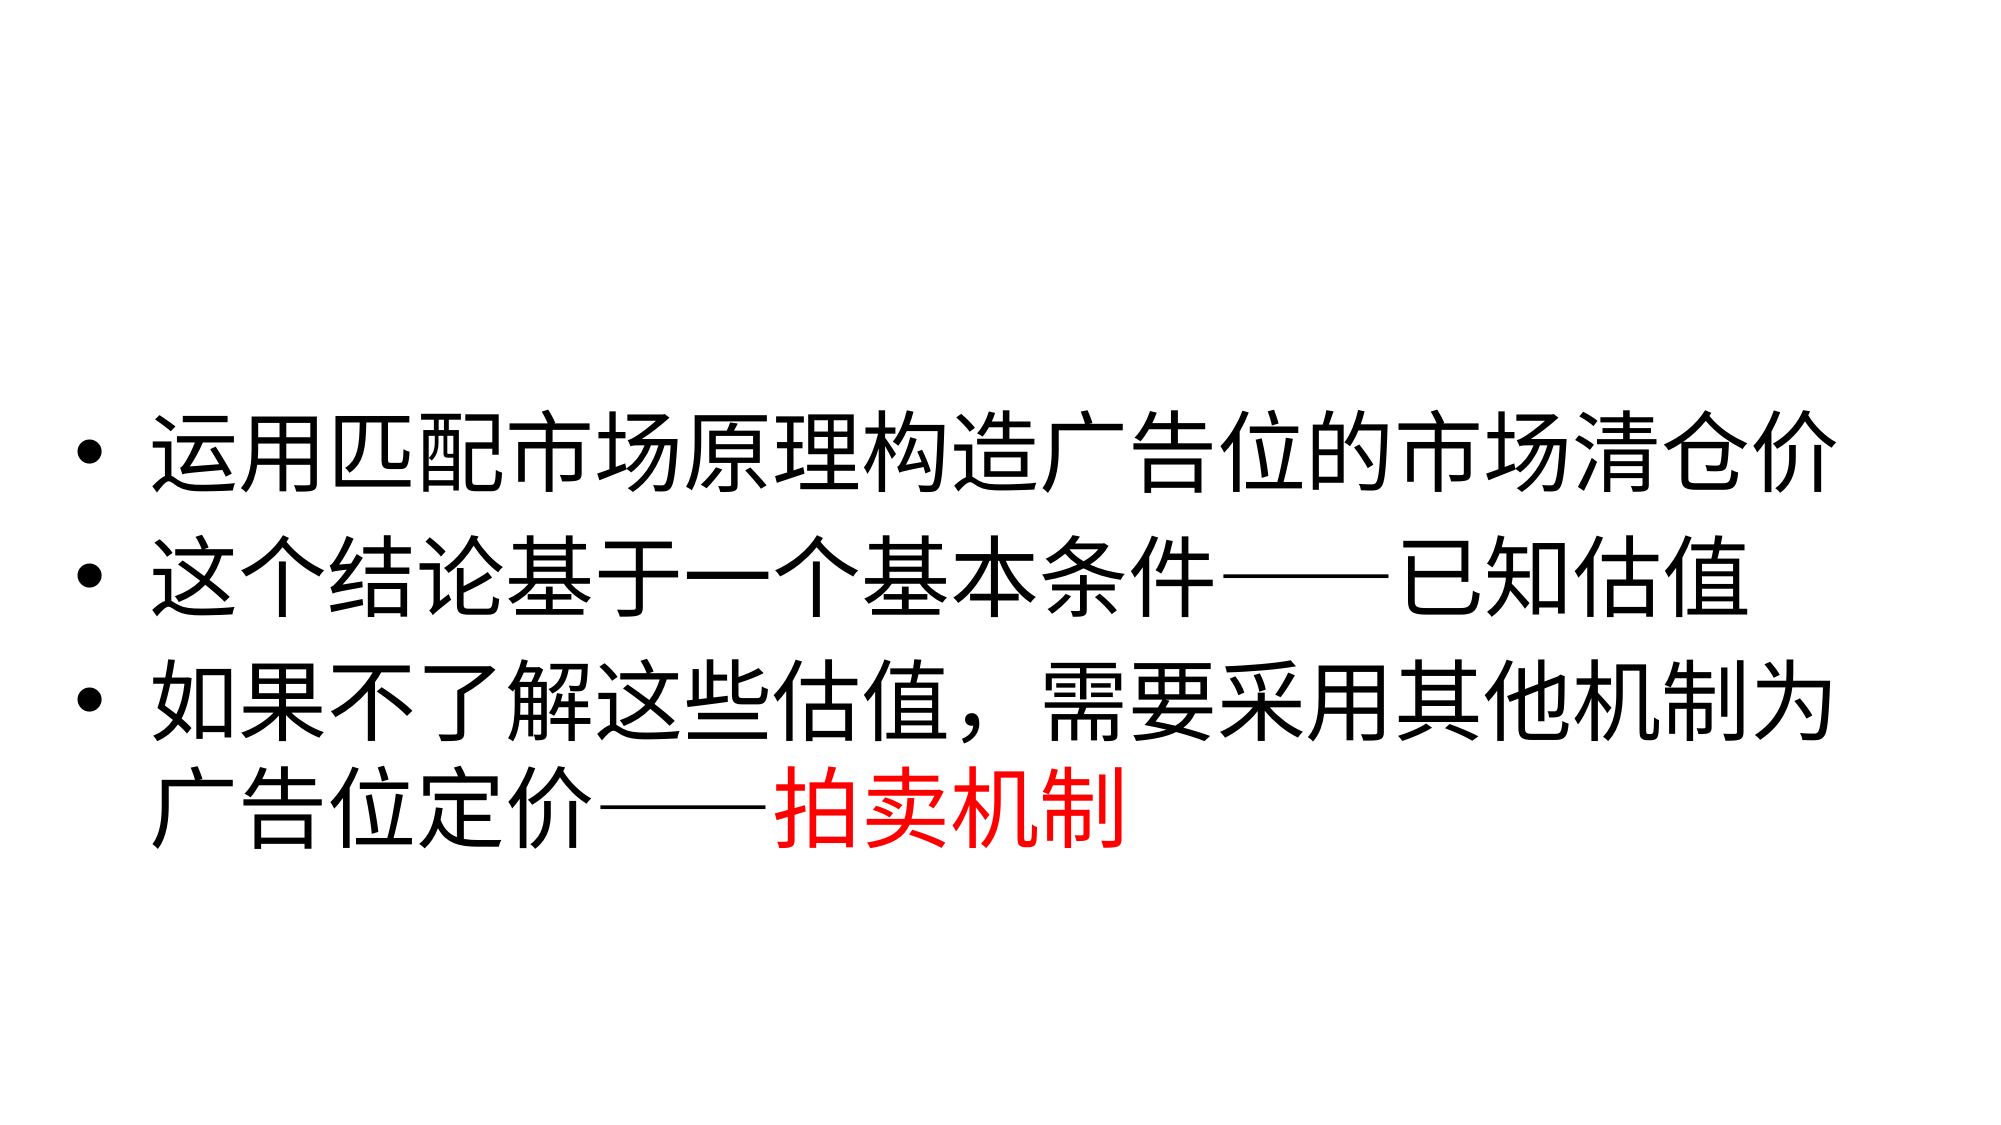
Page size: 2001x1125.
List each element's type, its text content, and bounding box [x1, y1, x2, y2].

list 运用匹配市场原理构造广告位的市场清仓价 这个结论基于一个基本条件——已知估值 如果不了解这些估值，需要采用其他机制为广告位定价——拍卖机制 [59, 389, 1934, 895]
